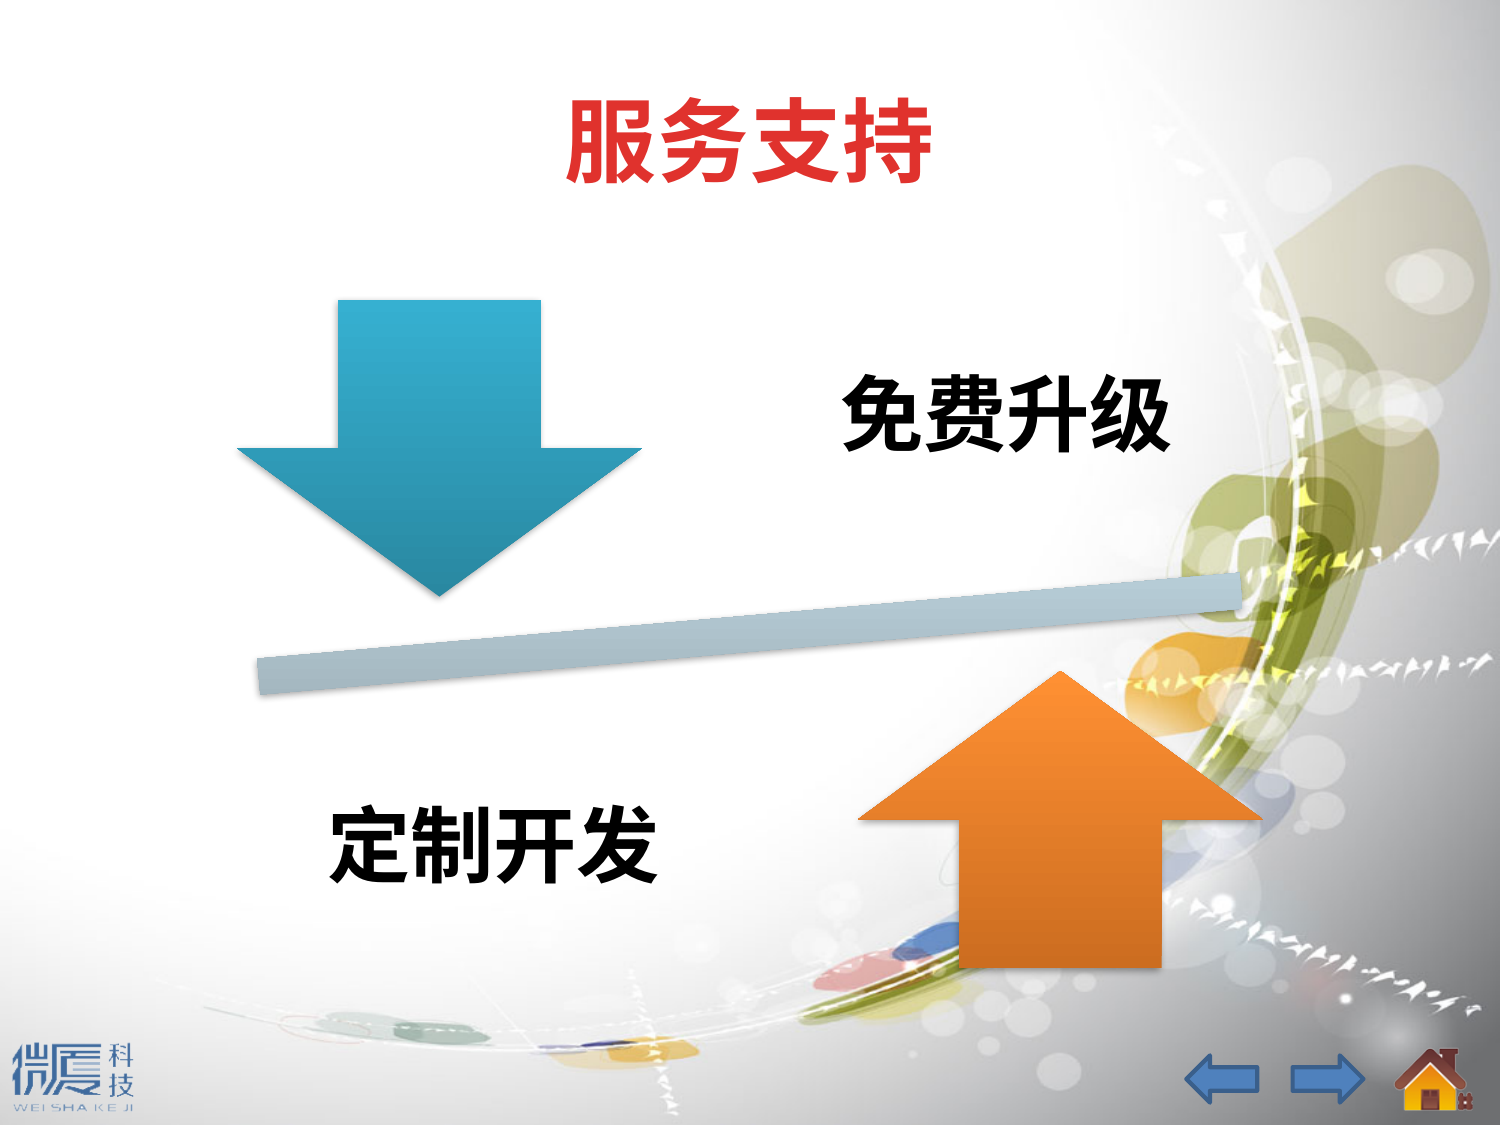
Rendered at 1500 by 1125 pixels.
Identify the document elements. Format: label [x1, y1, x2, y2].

list [74, 262, 1426, 1006]
picture [0, 0, 1500, 1125]
text_box [1186, 1039, 1485, 1118]
